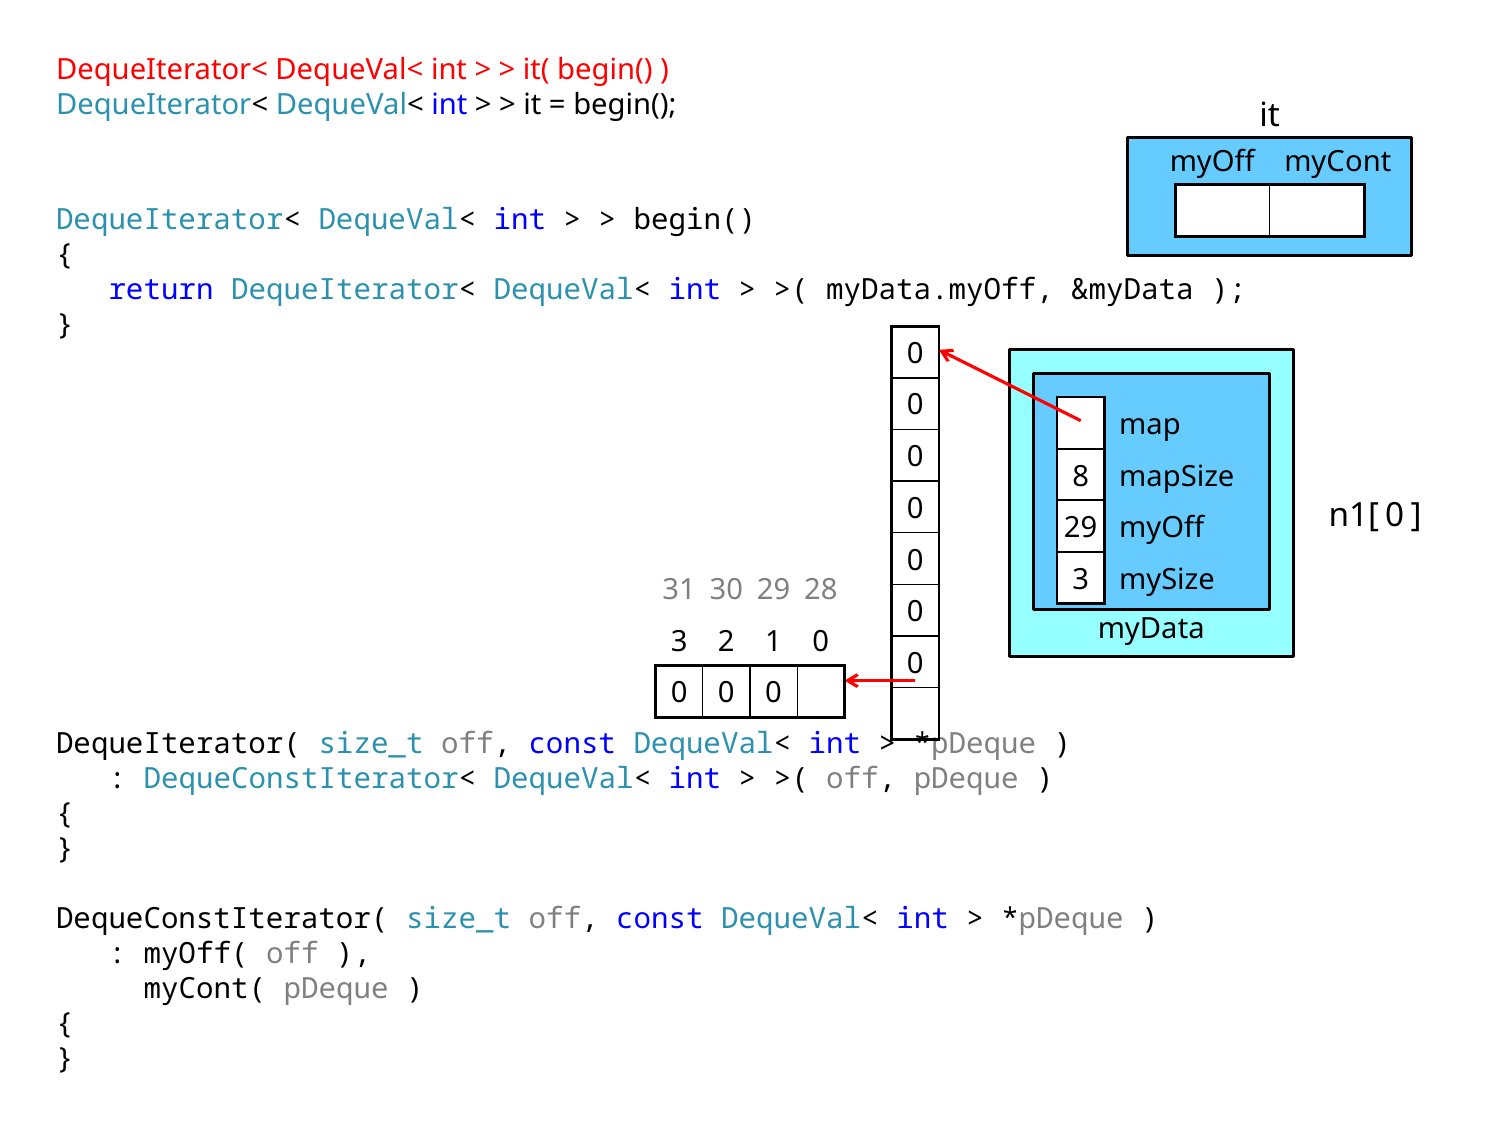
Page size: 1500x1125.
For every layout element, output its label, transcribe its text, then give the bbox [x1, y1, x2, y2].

table_header 0 [893, 328, 938, 377]
table_header [1177, 186, 1269, 235]
table_cell mySize [1106, 552, 1270, 604]
text_box myOff [1151, 137, 1270, 185]
list DequeIterator< DequeVal< int > > it( begin() ) DequeIterator< DequeVal< int > > it = begin(); DequeIterator< DequeVal< int > > begin() { return DequeIterator< DequeVal< int > >( myData.myOff, &myData ); } DequeIterator( size_t off, const DequeVal< int > *pDeque ) : DequeConstIterator< DequeVal< int > >( off, pDeque ) { } DequeConstIterator( size_t off, const DequeVal< int > *pDeque ) : myOff( off ), myCont( pDeque ) { } [41, 42, 1270, 1083]
table_cell [798, 667, 843, 716]
text_box [938, 349, 1081, 421]
table_cell 2 [703, 614, 750, 664]
table_cell 29 [1058, 501, 1103, 551]
table_cell 0 [893, 533, 938, 584]
table_header 28 [797, 563, 844, 614]
table_header 31 [656, 563, 703, 614]
table_header map [1106, 397, 1270, 449]
table_header 30 [703, 563, 750, 614]
table_cell 8 [1058, 450, 1103, 499]
table_cell 0 [893, 379, 938, 429]
table_cell 0 [893, 430, 938, 480]
table_cell 0 [893, 482, 938, 532]
table_cell 0 [893, 637, 938, 687]
table_cell myOff [1106, 500, 1270, 552]
text_box myCont [1270, 137, 1412, 185]
text_box n1[0] [1316, 491, 1459, 539]
table_cell 0 [657, 667, 702, 716]
table_cell 0 [893, 585, 938, 635]
table_cell mapSize [1106, 449, 1270, 500]
text_box [1127, 137, 1412, 256]
table_cell [893, 688, 938, 738]
table_cell 0 [797, 614, 844, 664]
table_cell 3 [1058, 553, 1103, 602]
text_box it [1222, 90, 1317, 137]
text_box [1009, 349, 1294, 657]
text_box myData [1080, 609, 1223, 657]
table_header 29 [750, 563, 797, 614]
table_cell 0 [703, 667, 749, 716]
text_box [1033, 398, 1270, 610]
table_cell 0 [751, 667, 797, 716]
table_header [1058, 398, 1103, 448]
table_cell 3 [656, 614, 703, 664]
text_box [1033, 373, 1270, 407]
table_header [1270, 186, 1363, 235]
table_cell 1 [750, 614, 797, 664]
